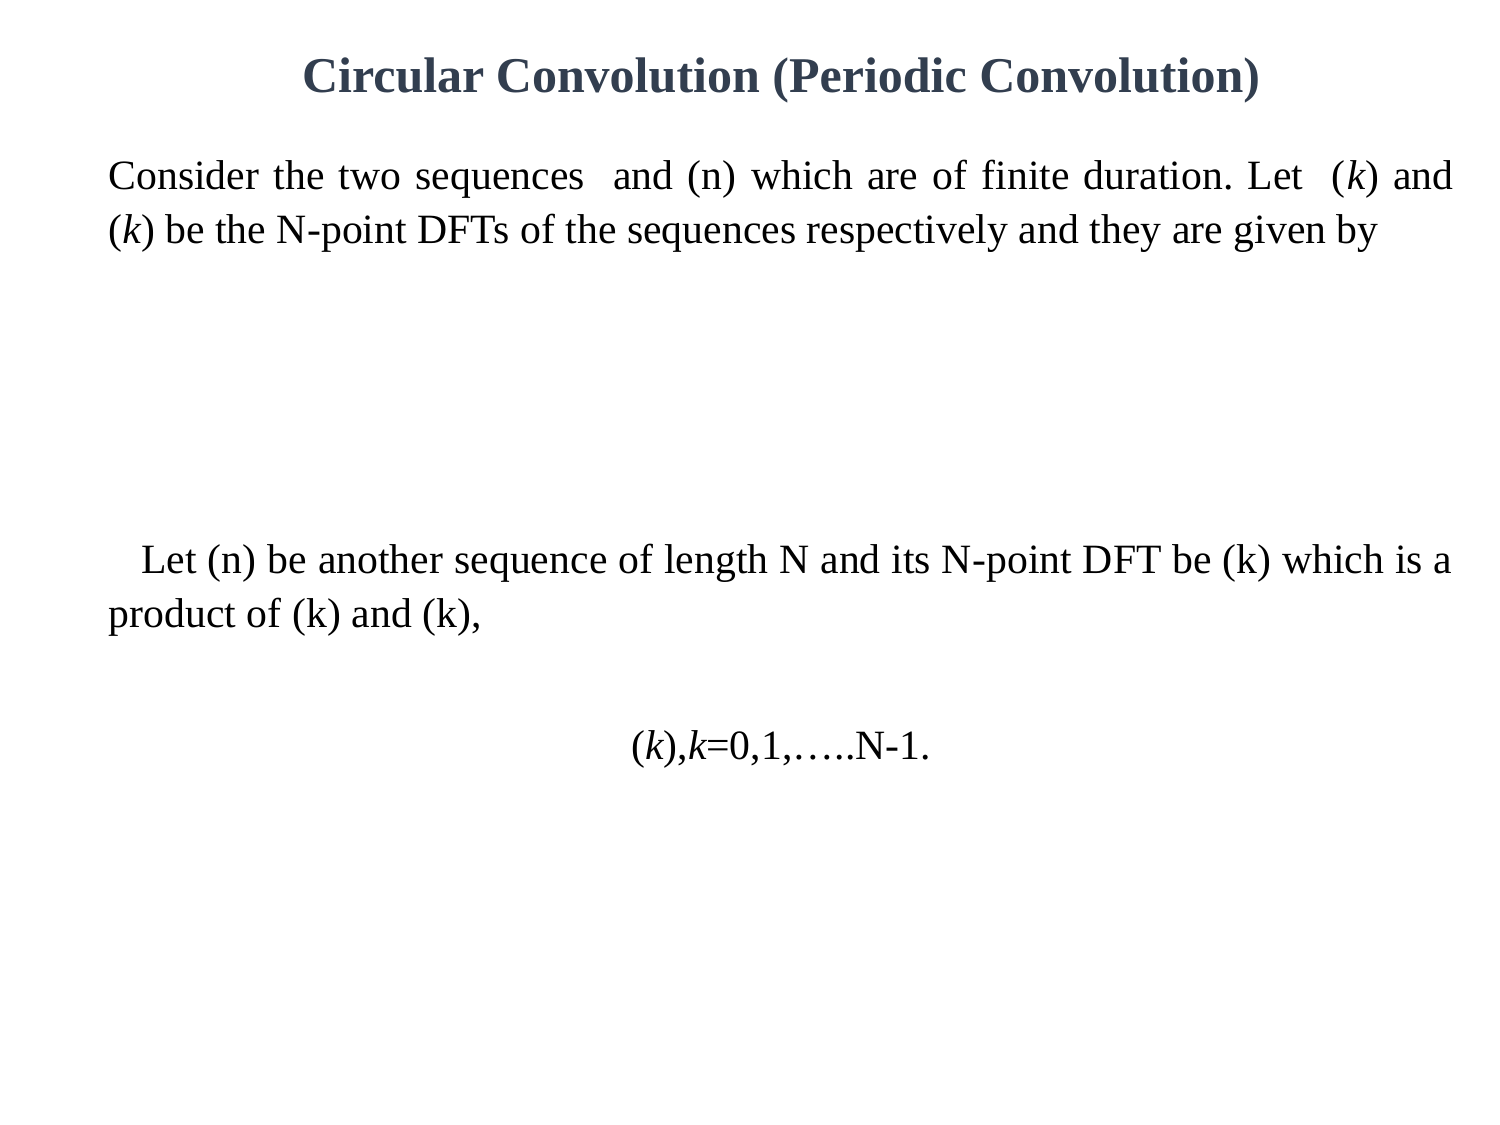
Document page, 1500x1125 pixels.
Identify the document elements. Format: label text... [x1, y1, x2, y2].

text_box Circular Convolution (Periodic Convolution) [275, 34, 1288, 110]
